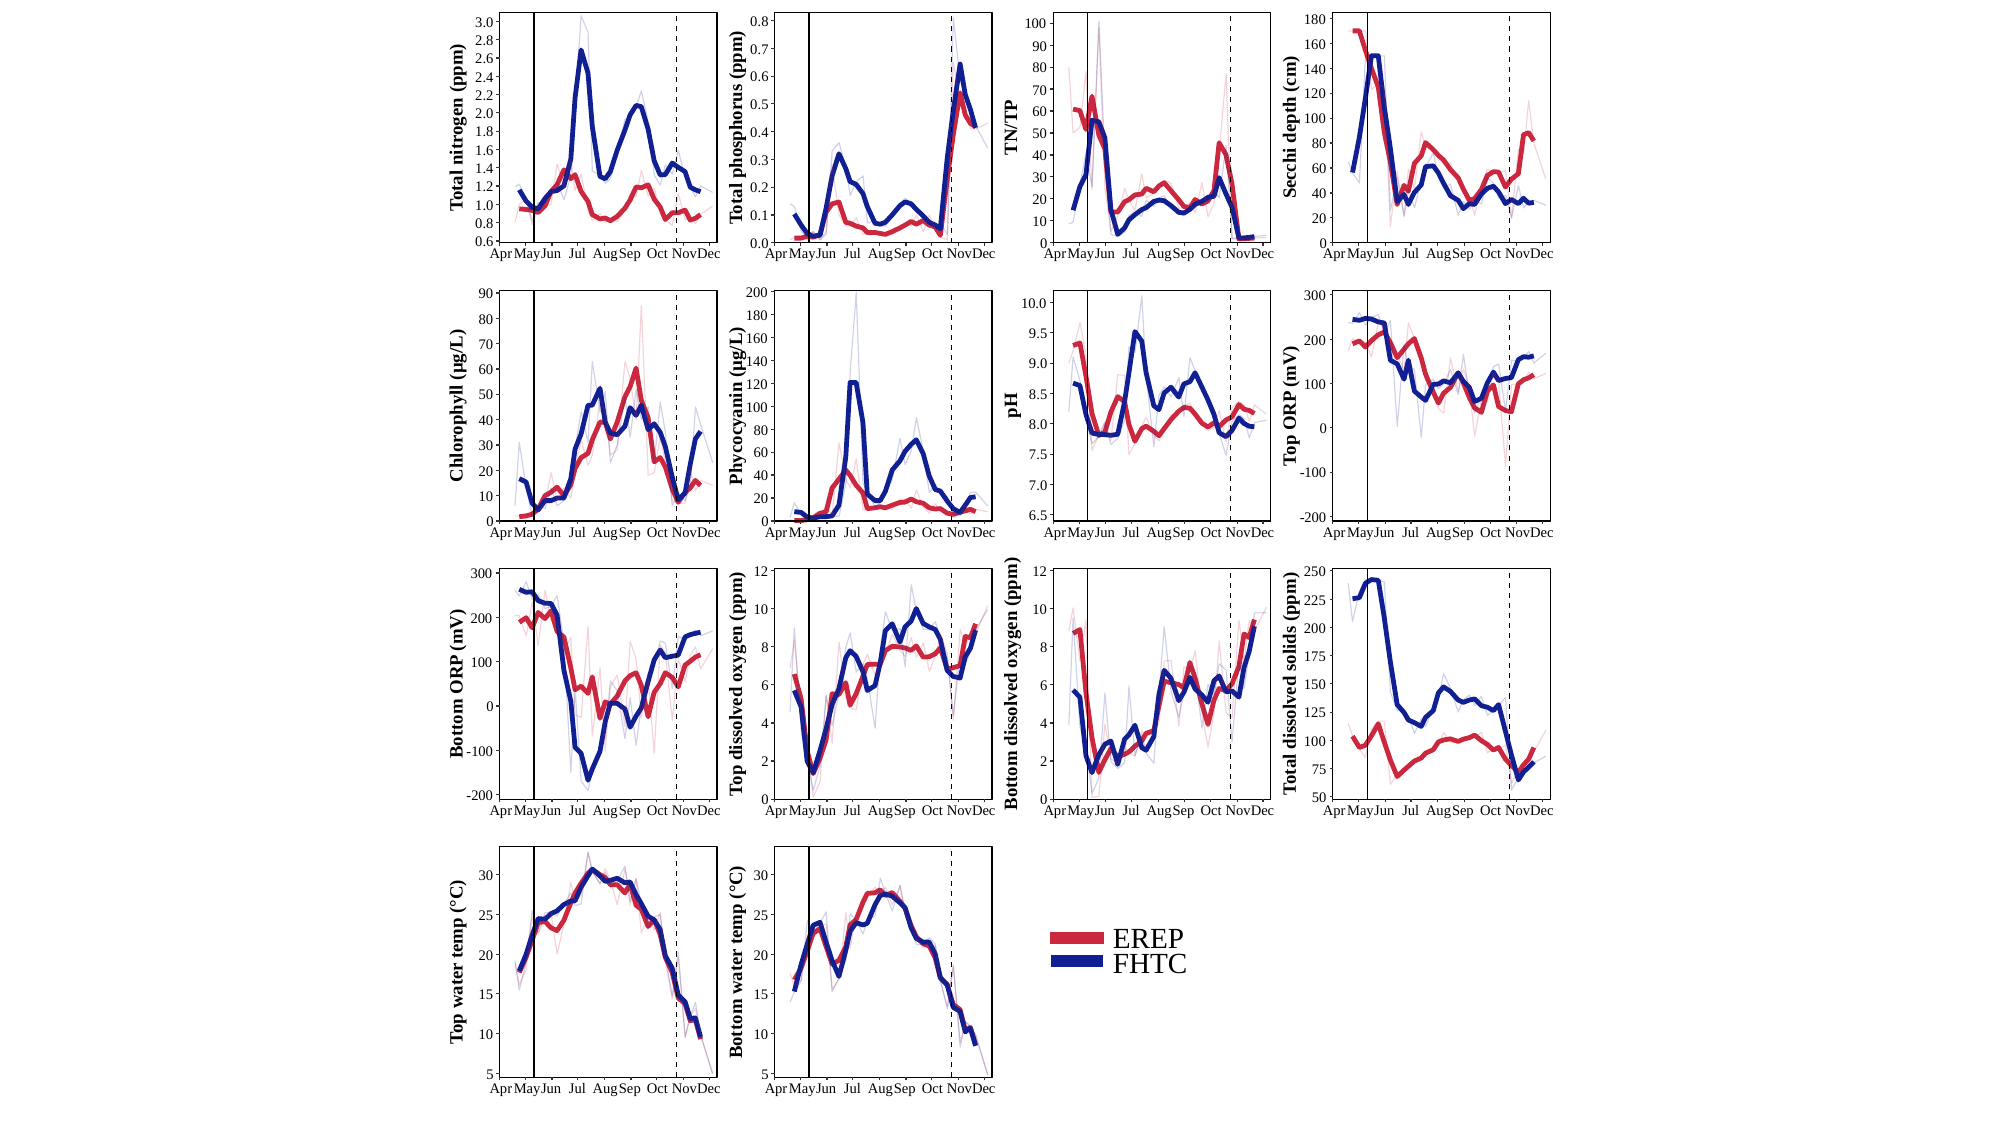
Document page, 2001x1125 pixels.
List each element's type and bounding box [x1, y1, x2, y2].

text_box [435, 0, 1570, 1125]
